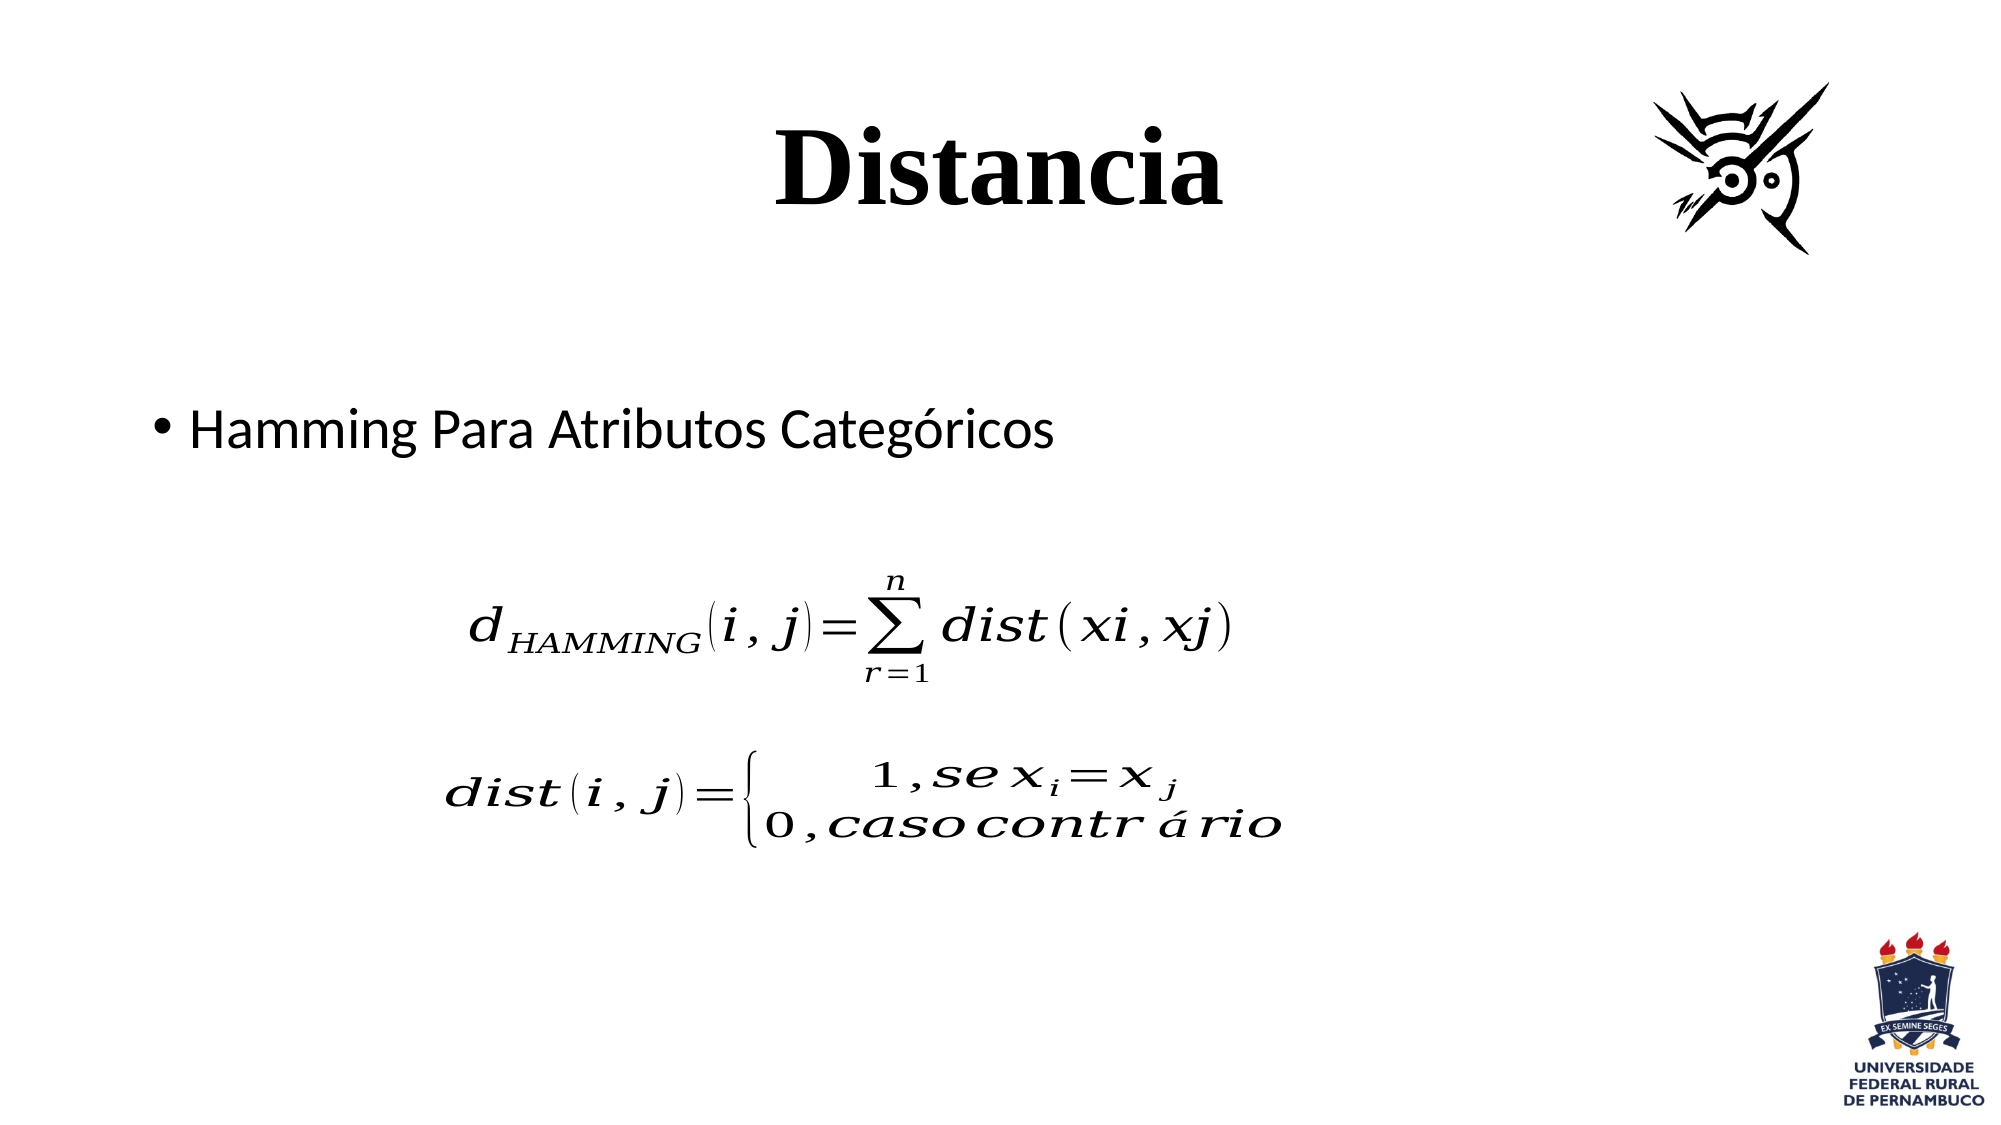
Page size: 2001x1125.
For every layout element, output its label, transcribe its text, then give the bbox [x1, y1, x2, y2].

title Distancia [137, 59, 1863, 278]
list Hamming Para Atributos Categóricos [137, 299, 1863, 1014]
picture [1828, 919, 2000, 1125]
picture [1652, 82, 1829, 255]
